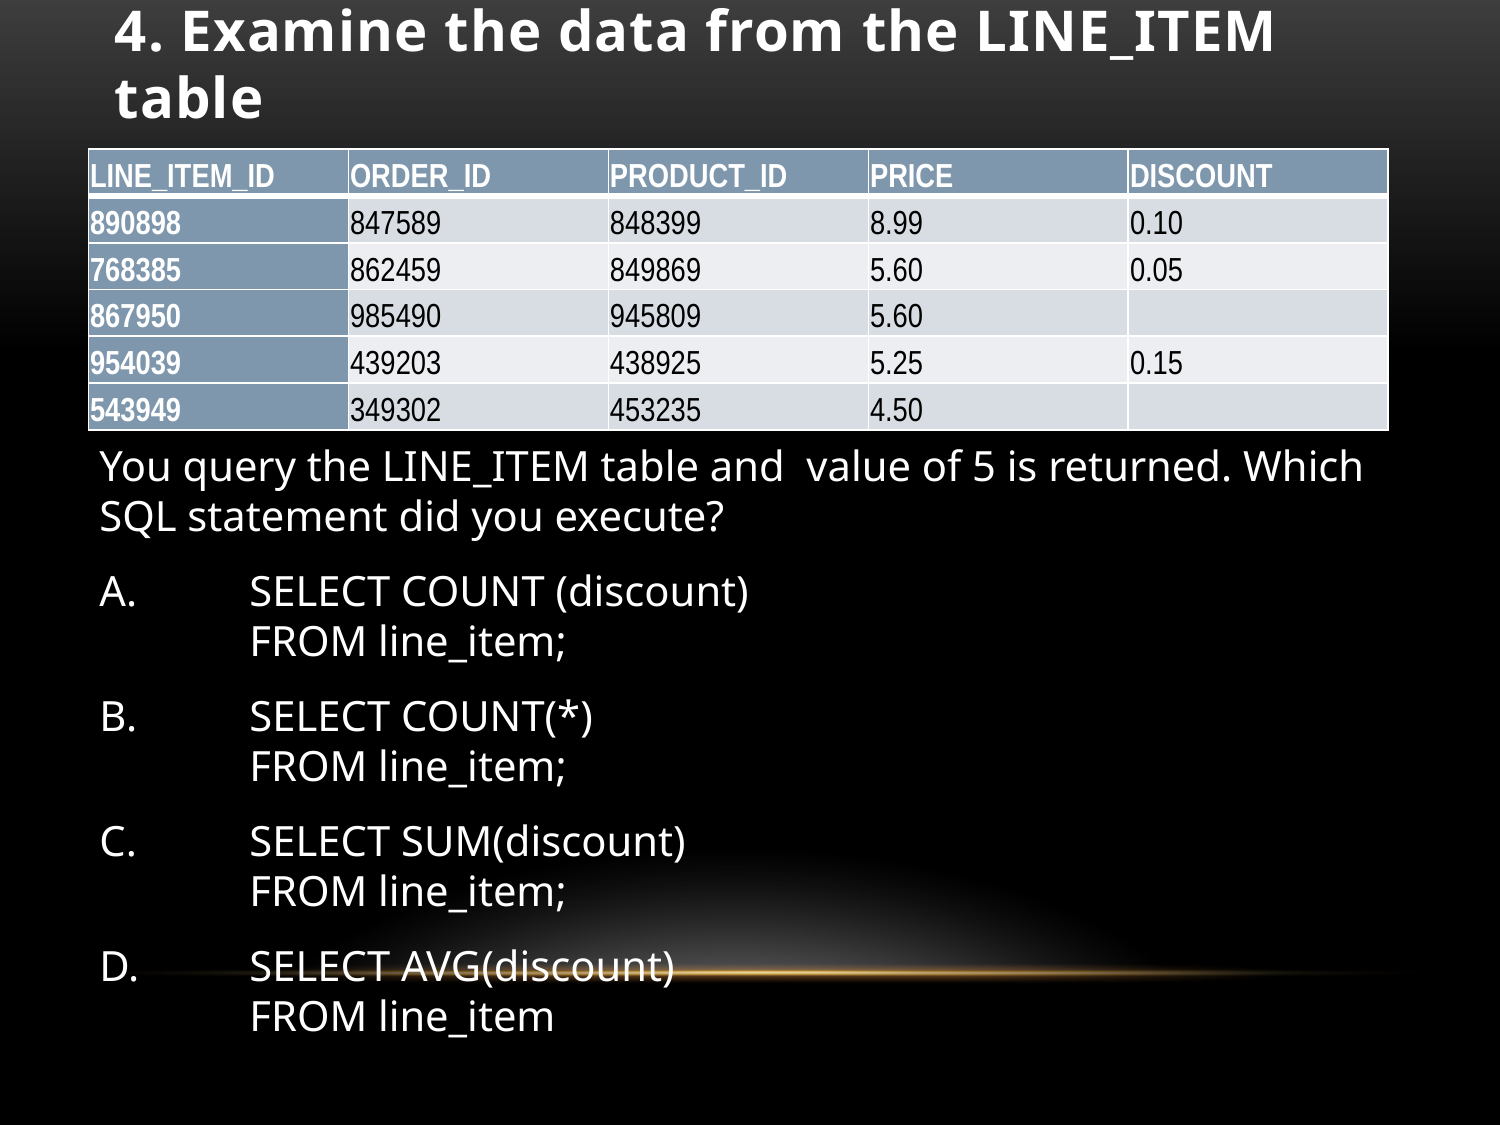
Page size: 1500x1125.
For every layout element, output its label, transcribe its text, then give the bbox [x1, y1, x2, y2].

table_cell 945809 [609, 290, 868, 335]
table_cell 867950 [89, 290, 348, 335]
table_cell 954039 [89, 337, 348, 382]
picture [0, 0, 1500, 1125]
table_header ORDER_ID [349, 150, 608, 193]
table_cell 985490 [349, 290, 608, 335]
table_cell 5.60 [869, 244, 1127, 289]
table_cell 0.15 [1129, 337, 1387, 382]
table_cell 438925 [609, 337, 868, 382]
table_cell 543949 [89, 384, 348, 429]
table_cell 848399 [609, 199, 868, 242]
table_header DISCOUNT [1129, 150, 1387, 193]
table_cell 8.99 [869, 199, 1127, 242]
table_cell [1129, 384, 1387, 429]
table_header PRICE [869, 150, 1127, 193]
table_cell 5.60 [869, 290, 1127, 335]
text_box You query the LINE_ITEM table and value of 5 is returned. Which SQL statement did you execute? A. SELECT COUNT (discount) FROM line_item; B. SELECT COUNT(*) FROM line_item; C. SELECT SUM(discount) FROM line_item; D. SELECT AVG(discount) FROM line_item [84, 432, 1414, 1125]
table_cell 768385 [89, 244, 348, 289]
table_cell 862459 [349, 244, 608, 289]
table_cell 4.50 [869, 384, 1127, 429]
table_cell 849869 [609, 244, 868, 289]
table_cell 5.25 [869, 337, 1127, 382]
table_cell 349302 [349, 384, 608, 429]
table_cell 0.05 [1129, 244, 1387, 289]
title 4. Examine the data from the LINE_ITEM table [99, 45, 1400, 138]
table_cell 0.10 [1129, 199, 1387, 242]
table_cell 439203 [349, 337, 608, 382]
table_header LINE_ITEM_ID [89, 150, 348, 193]
table_cell [1129, 290, 1387, 335]
table_cell 847589 [349, 199, 608, 242]
table_cell 453235 [609, 384, 868, 429]
table_header PRODUCT_ID [609, 150, 868, 193]
table_cell 890898 [89, 199, 348, 242]
